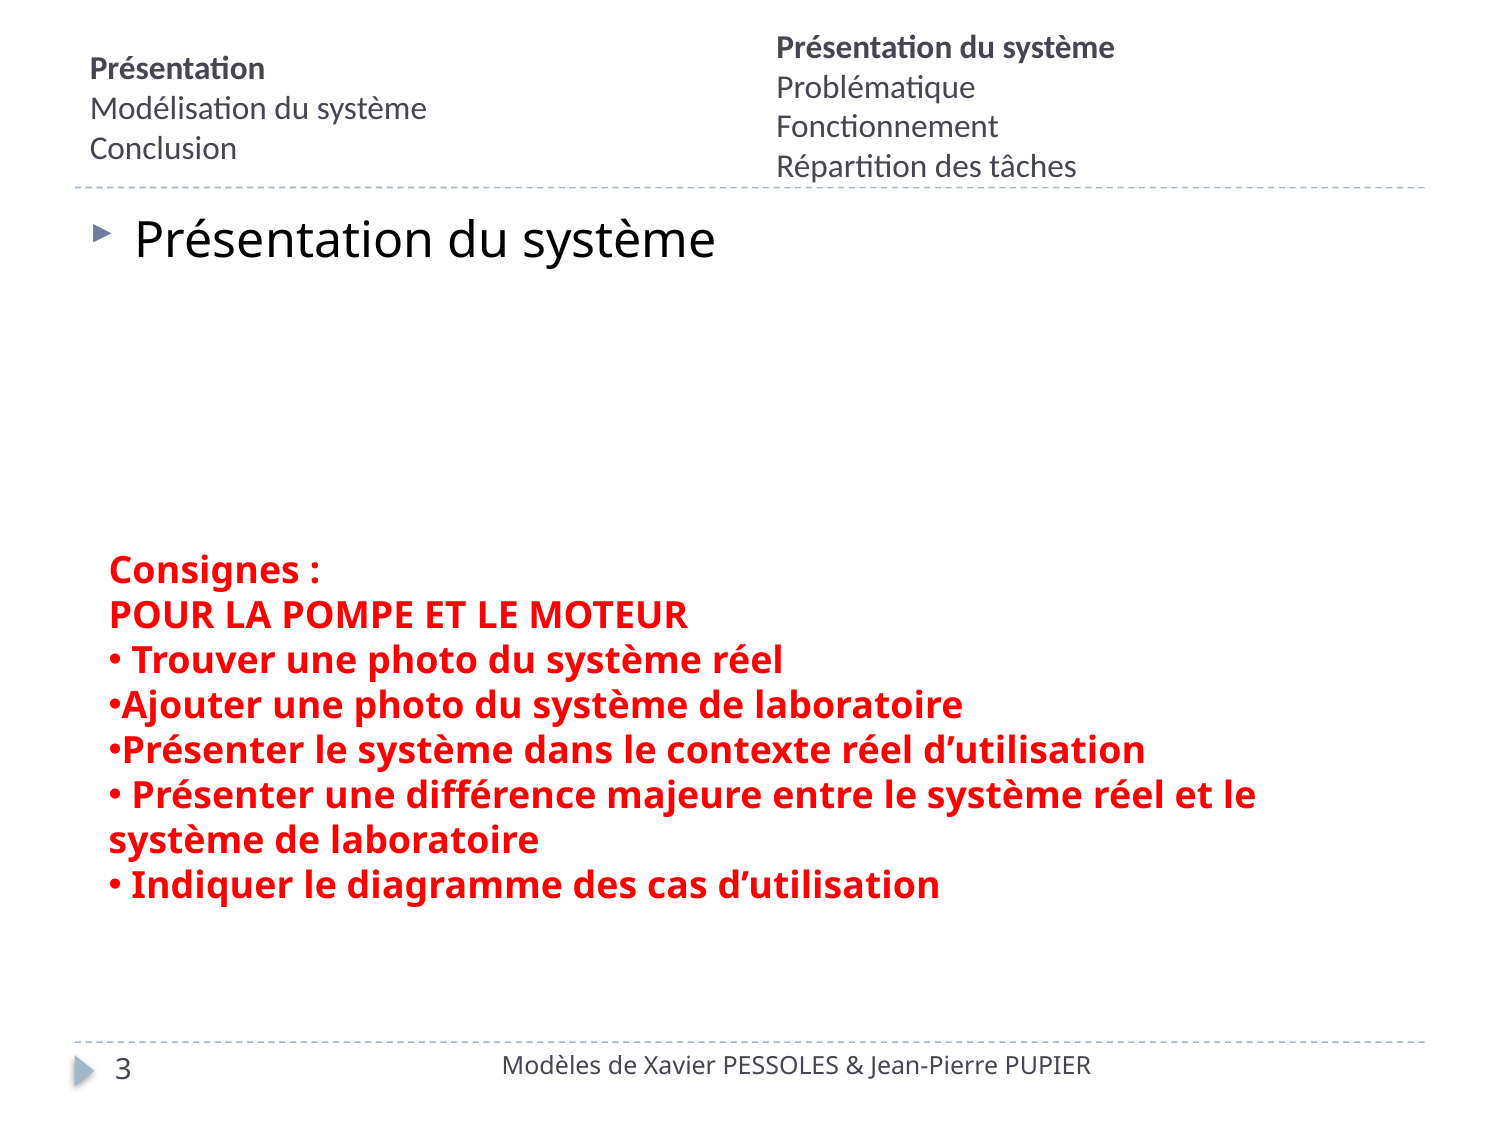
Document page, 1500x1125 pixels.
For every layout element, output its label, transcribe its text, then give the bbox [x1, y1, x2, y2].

footer Modèles de Xavier PESSOLES & Jean-Pierre PUPIER [94, 1042, 1500, 1103]
list Présentation du système [75, 200, 1425, 1010]
title Présentation Modélisation du système Conclusion [75, 24, 739, 188]
text_box Présentation du système Problématique Fonctionnement Répartition des tâches [761, 23, 1425, 186]
text_box Consignes : POUR LA POMPE ET LE MOTEUR Trouver une photo du système réel Ajouter une photo du système de laboratoire Présenter le système dans le contexte réel d’utilisation Présenter une différence majeure entre le système réel et le système de laboratoire Indiquer le diagramme des cas d’utilisation [93, 538, 1395, 914]
